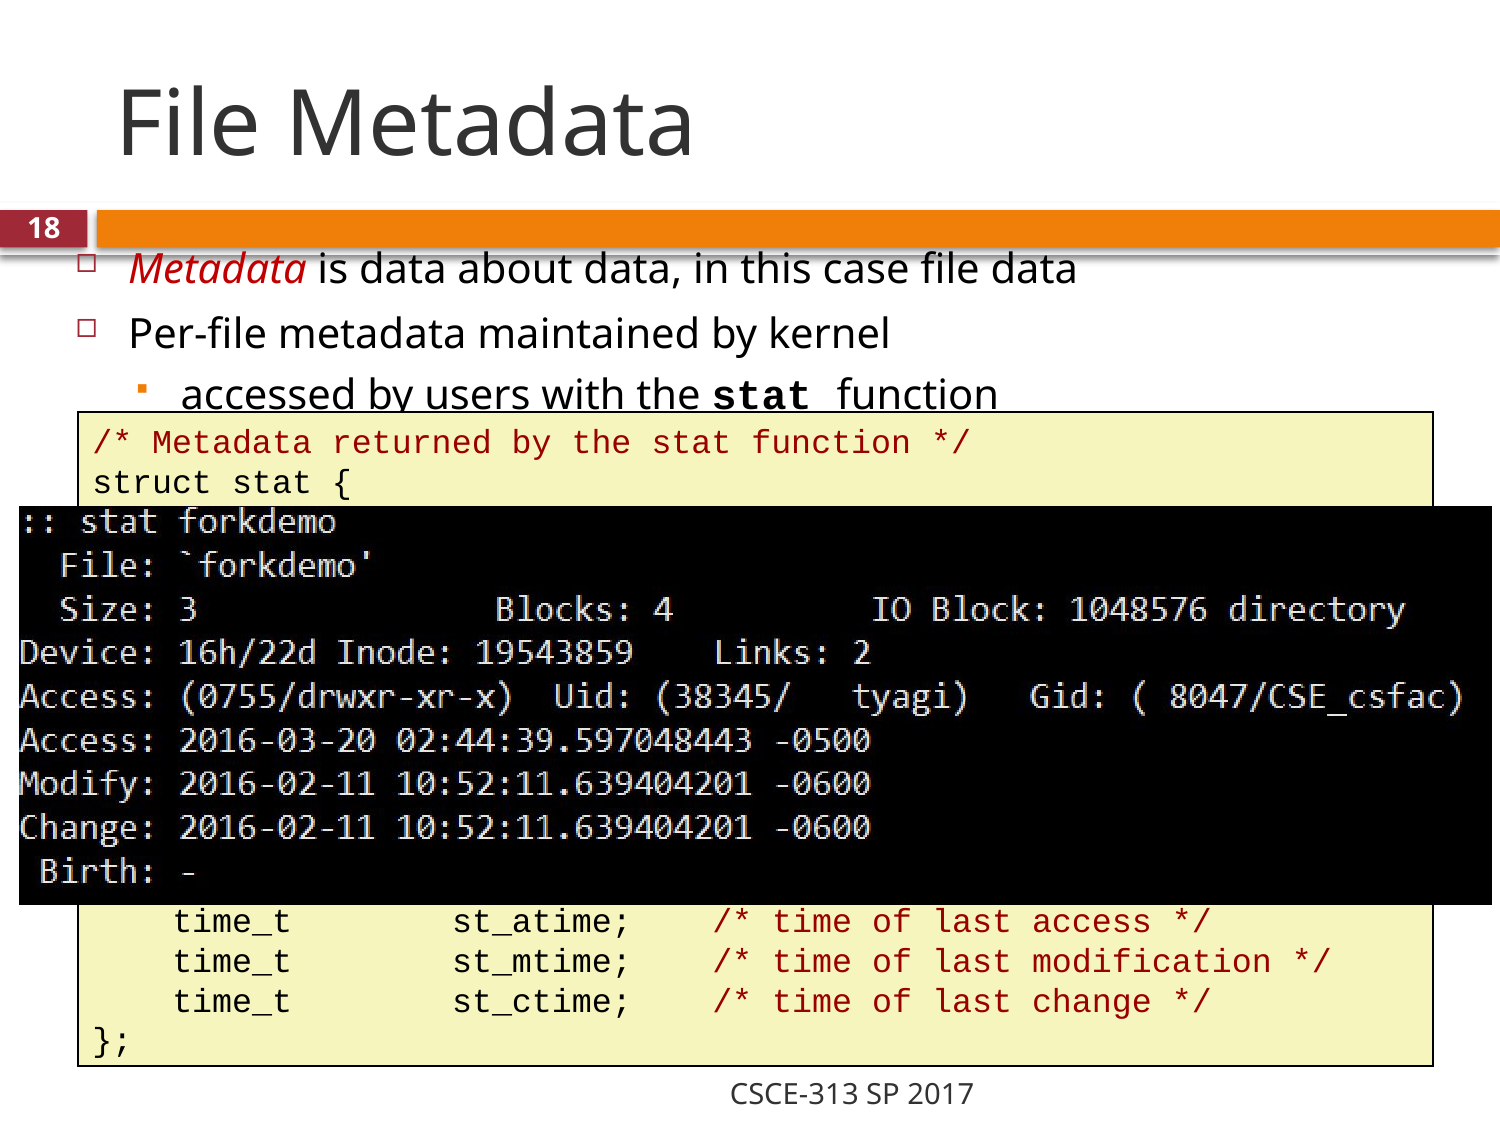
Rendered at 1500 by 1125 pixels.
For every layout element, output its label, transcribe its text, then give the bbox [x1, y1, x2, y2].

text_box /* Metadata returned by the stat function */ struct stat { dev_t st_dev; /* device */ ino_t st_ino; /* inode */ mode_t st_mode; /* protection and file type */ nlink_t st_nlink; /* number of hard links */ uid_t st_uid; /* user ID of owner */ gid_t st_gid; /* group ID of owner */ dev_t st_rdev; /* device type (if inode device) */ off_t st_size; /* total size, in bytes */ unsigned long st_blksize; /* blocksize for filesystem I/O */ unsigned long st_blocks; /* number of blocks allocated */ time_t st_atime; /* time of last access */ time_t st_mtime; /* time of last modification */ time_t st_ctime; /* time of last change */ }; [77, 412, 1434, 505]
text_box /* Metadata returned by the stat function */ struct stat { dev_t st_dev; /* device */ ino_t st_ino; /* inode */ mode_t st_mode; /* protection and file type */ nlink_t st_nlink; /* number of hard links */ uid_t st_uid; /* user ID of owner */ gid_t st_gid; /* group ID of owner */ dev_t st_rdev; /* device type (if inode device) */ off_t st_size; /* total size, in bytes */ unsigned long st_blksize; /* blocksize for filesystem I/O */ unsigned long st_blocks; /* number of blocks allocated */ time_t st_atime; /* time of last access */ time_t st_mtime; /* time of last modification */ time_t st_ctime; /* time of last change */ }; [77, 914, 1434, 1066]
picture [18, 506, 1492, 905]
list Metadata is data about data, in this case file data Per-file metadata maintained by kernel accessed by users with the stat function [60, 234, 1357, 450]
footer CSCE-313 SP 2017 [99, 1065, 990, 1125]
slide_number 18 [0, 208, 88, 249]
title File Metadata [100, 37, 1438, 200]
